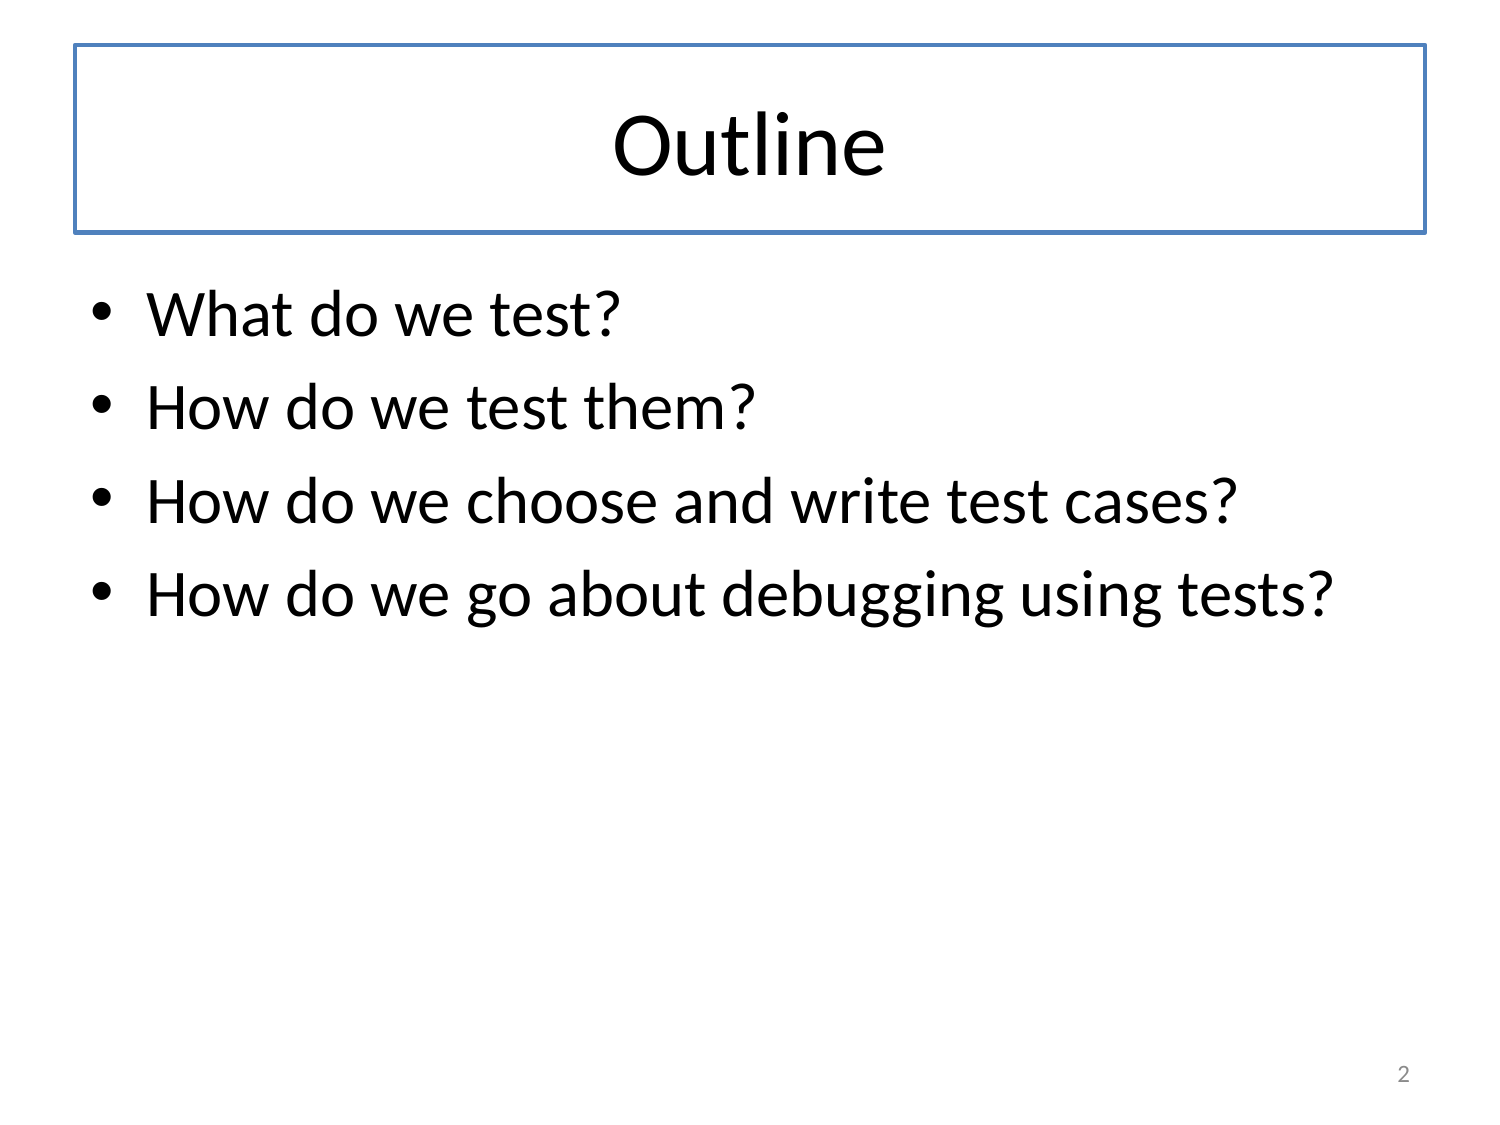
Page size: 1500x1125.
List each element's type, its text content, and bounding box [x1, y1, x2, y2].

list What do we test? How do we test them? How do we choose and write test cases? How do we go about debugging using tests? [75, 262, 1425, 1005]
slide_number 2 [1074, 1042, 1425, 1103]
title Outline [73, 43, 1427, 235]
